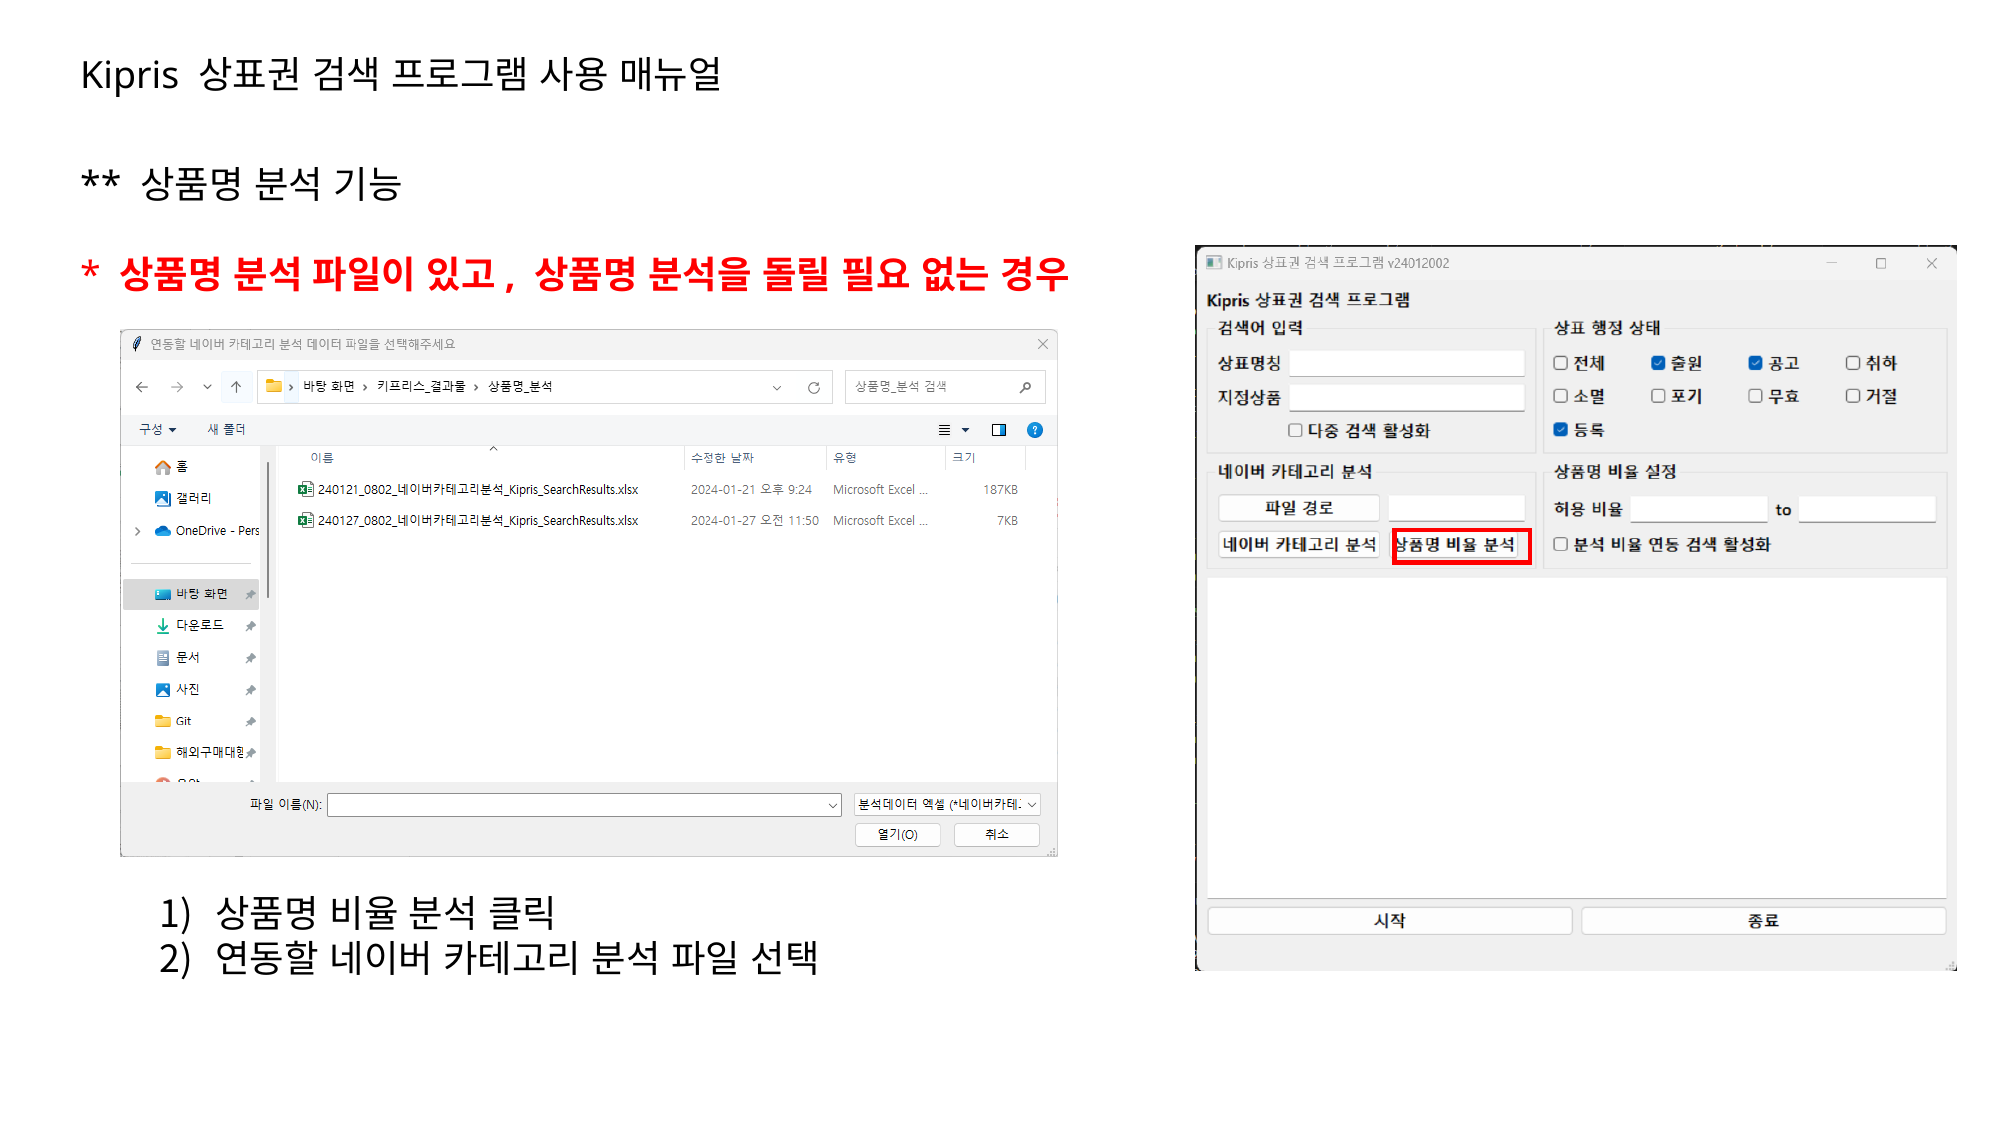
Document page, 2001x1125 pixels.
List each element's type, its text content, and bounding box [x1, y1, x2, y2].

text_box Kipris 상표권 검색 프로그램 사용 매뉴얼 [65, 43, 825, 104]
text_box ** 상품명 분석 기능 * 상품명 분석 파일이 있고, 상품명 분석을 돌릴 필요 없는 경우 [65, 154, 1620, 349]
picture [1194, 245, 1957, 971]
text_box 상품명 비율 분석 클릭 연동할 네이버 카테고리 분석 파일 선택 [144, 882, 1033, 1032]
picture [120, 329, 1058, 857]
